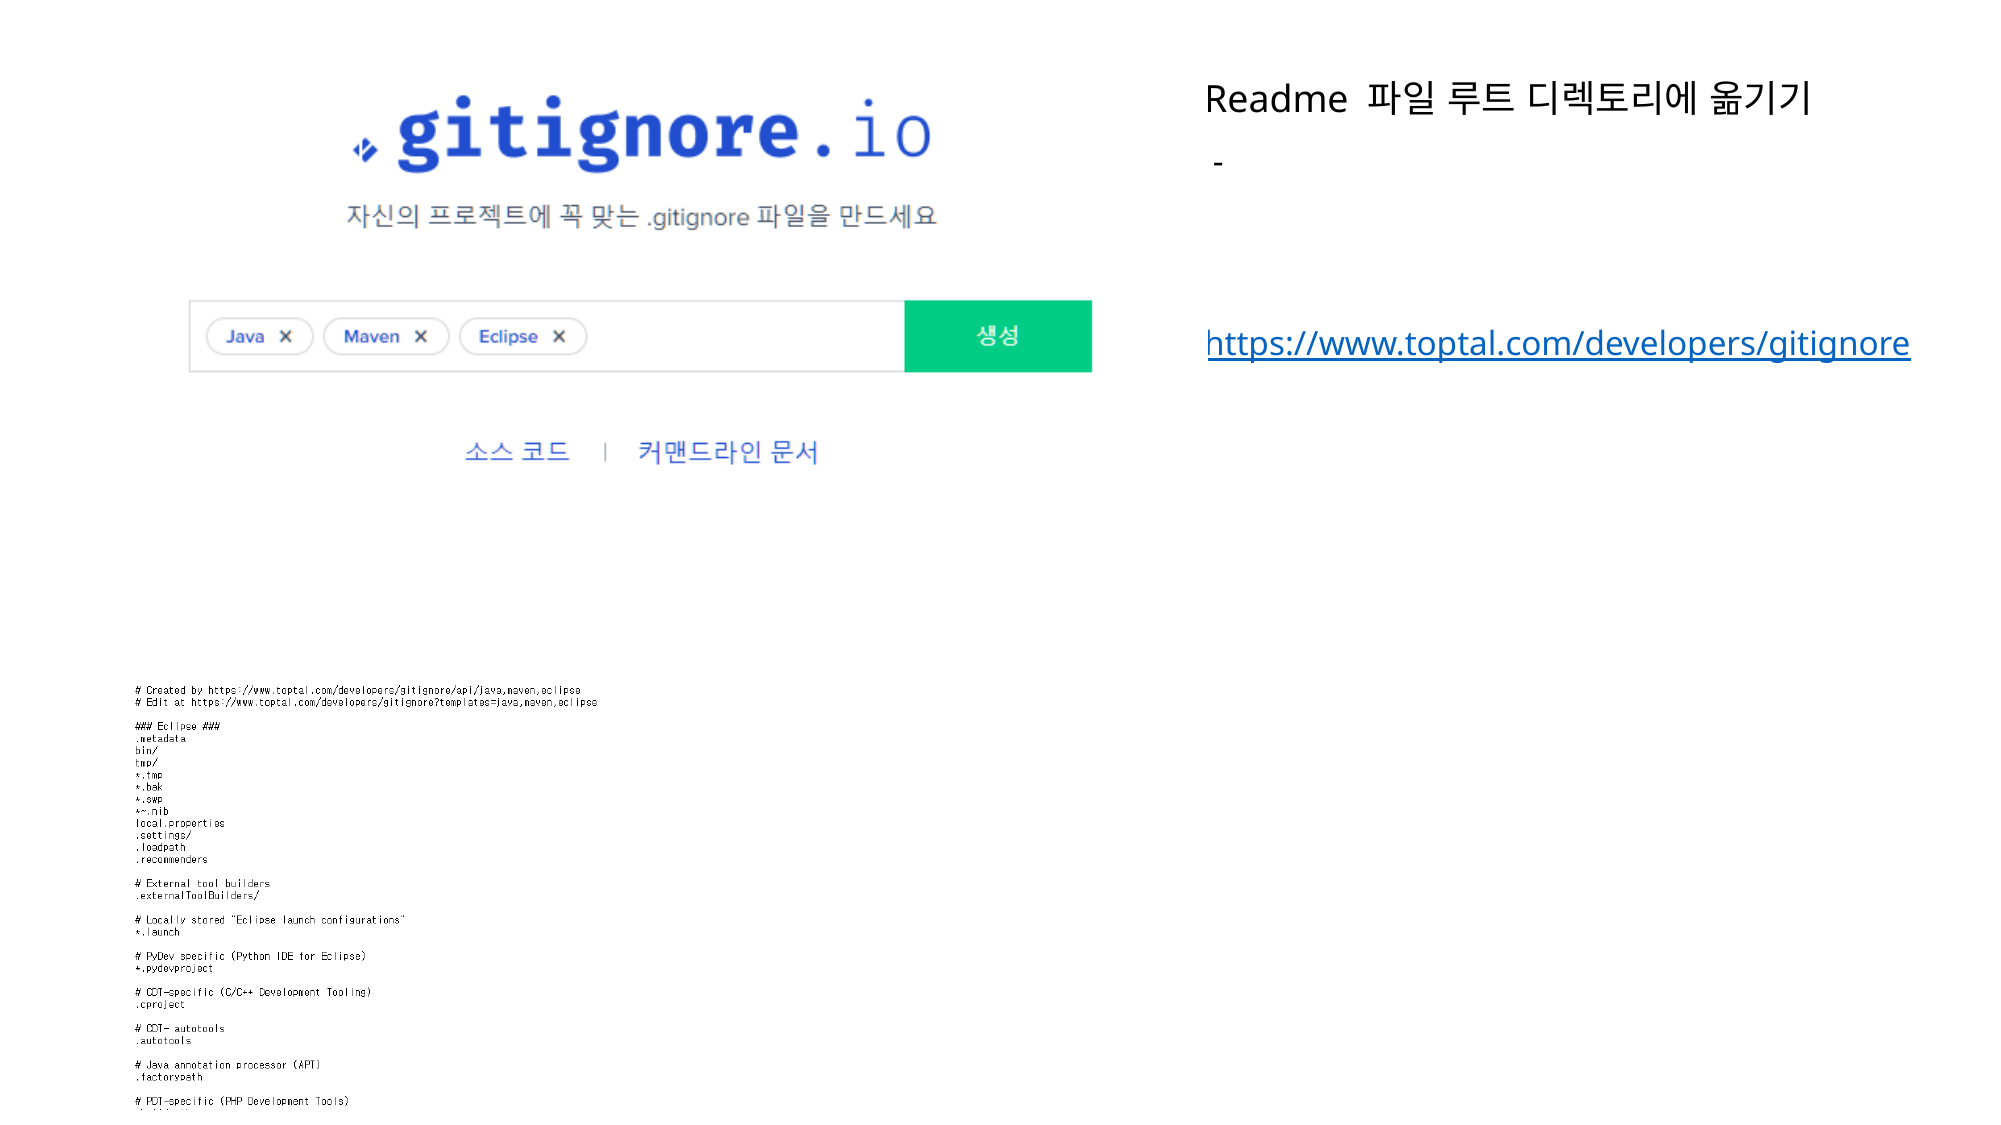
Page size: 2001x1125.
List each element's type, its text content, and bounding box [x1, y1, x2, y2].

picture [128, 675, 713, 1110]
text_box Readme 파일 루트 디렉토리에 옮기기 - https://www.toptal.com/developers/gitignore [1208, 45, 2000, 435]
picture [0, 8, 1208, 565]
